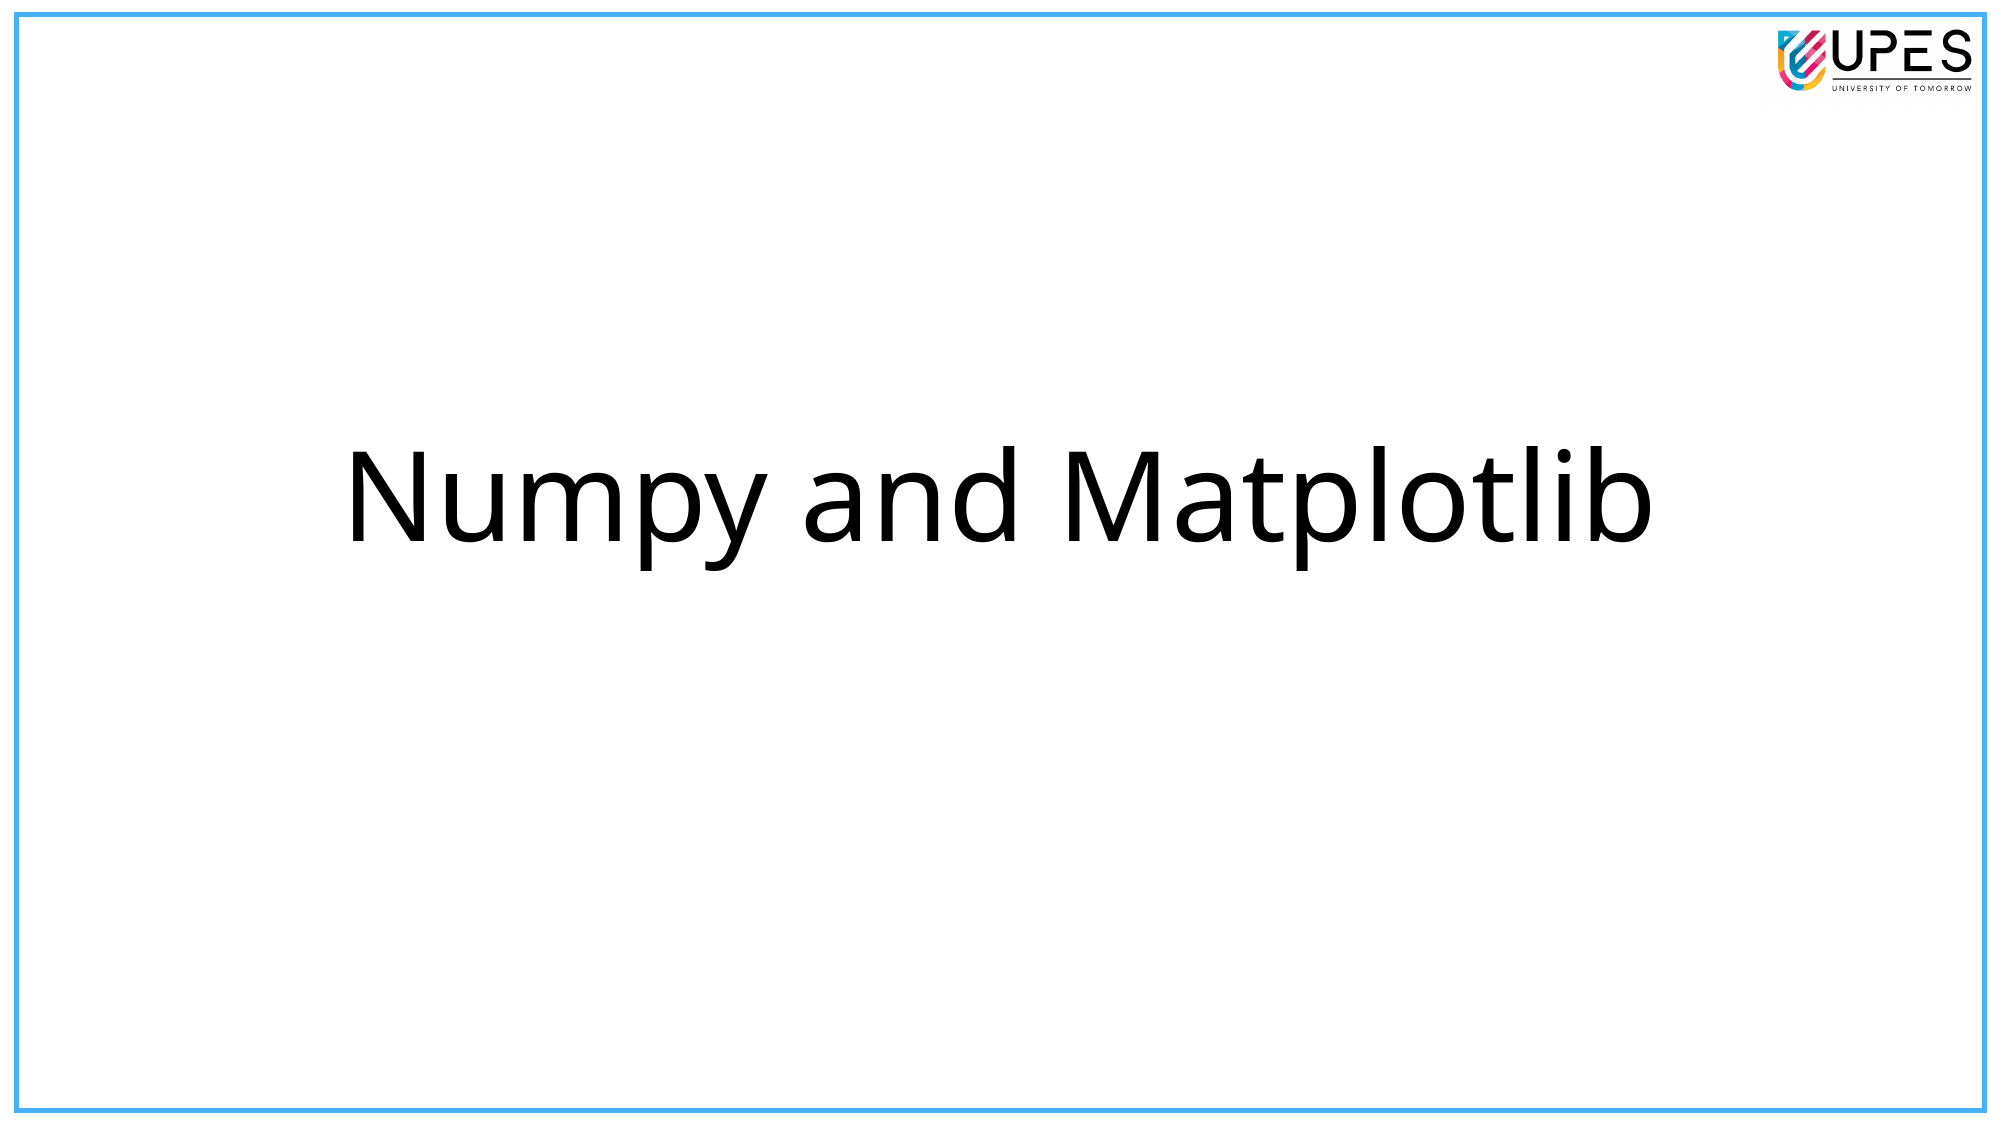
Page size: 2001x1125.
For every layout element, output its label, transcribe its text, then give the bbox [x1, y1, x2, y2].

title Numpy and Matplotlib [249, 184, 1750, 576]
picture [1758, 20, 1978, 110]
